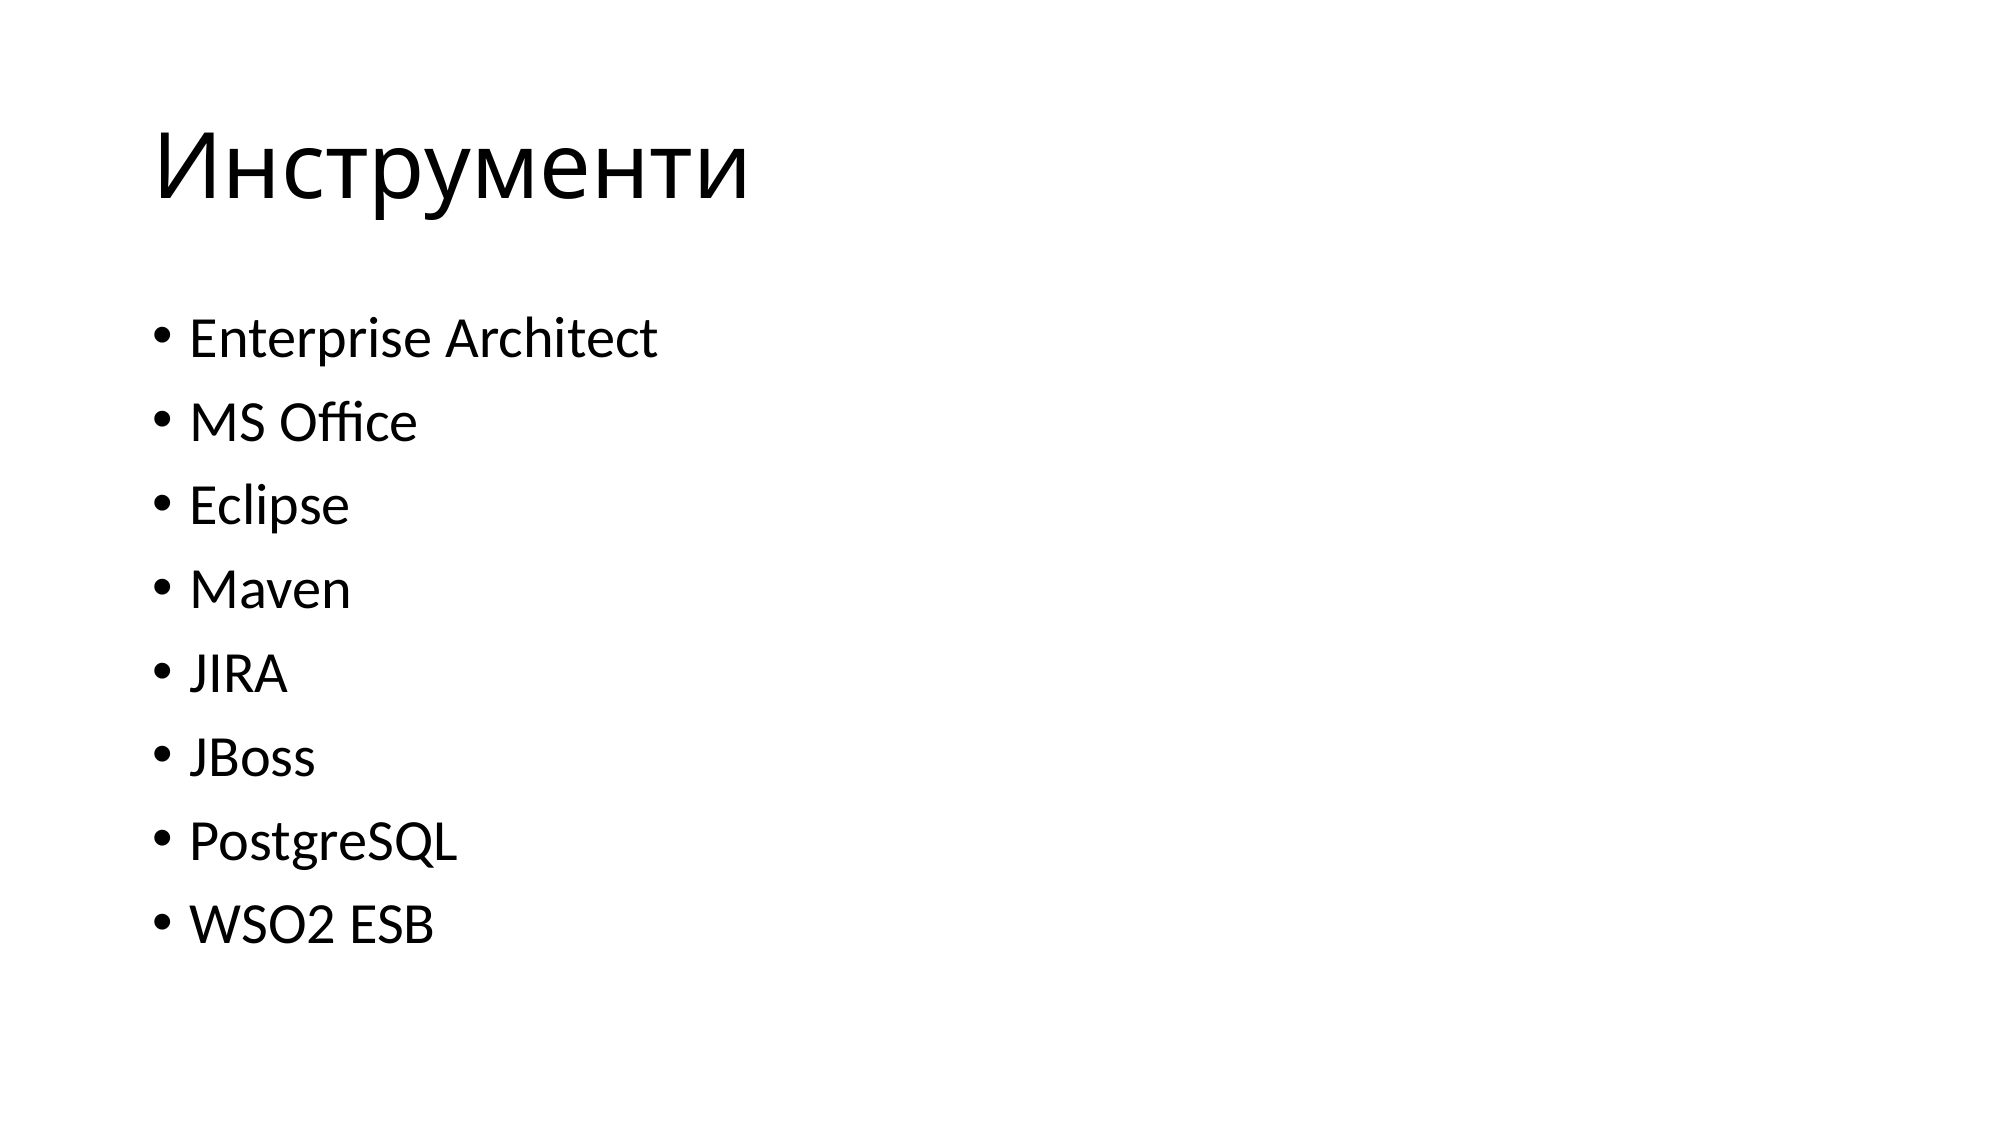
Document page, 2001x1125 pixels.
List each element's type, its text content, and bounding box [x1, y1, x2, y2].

list Enterprise Architect MS Office Eclipse Maven JIRA JBoss PostgreSQL WSO2 ESB [137, 299, 1863, 1014]
title Инструменти [137, 59, 1863, 278]
